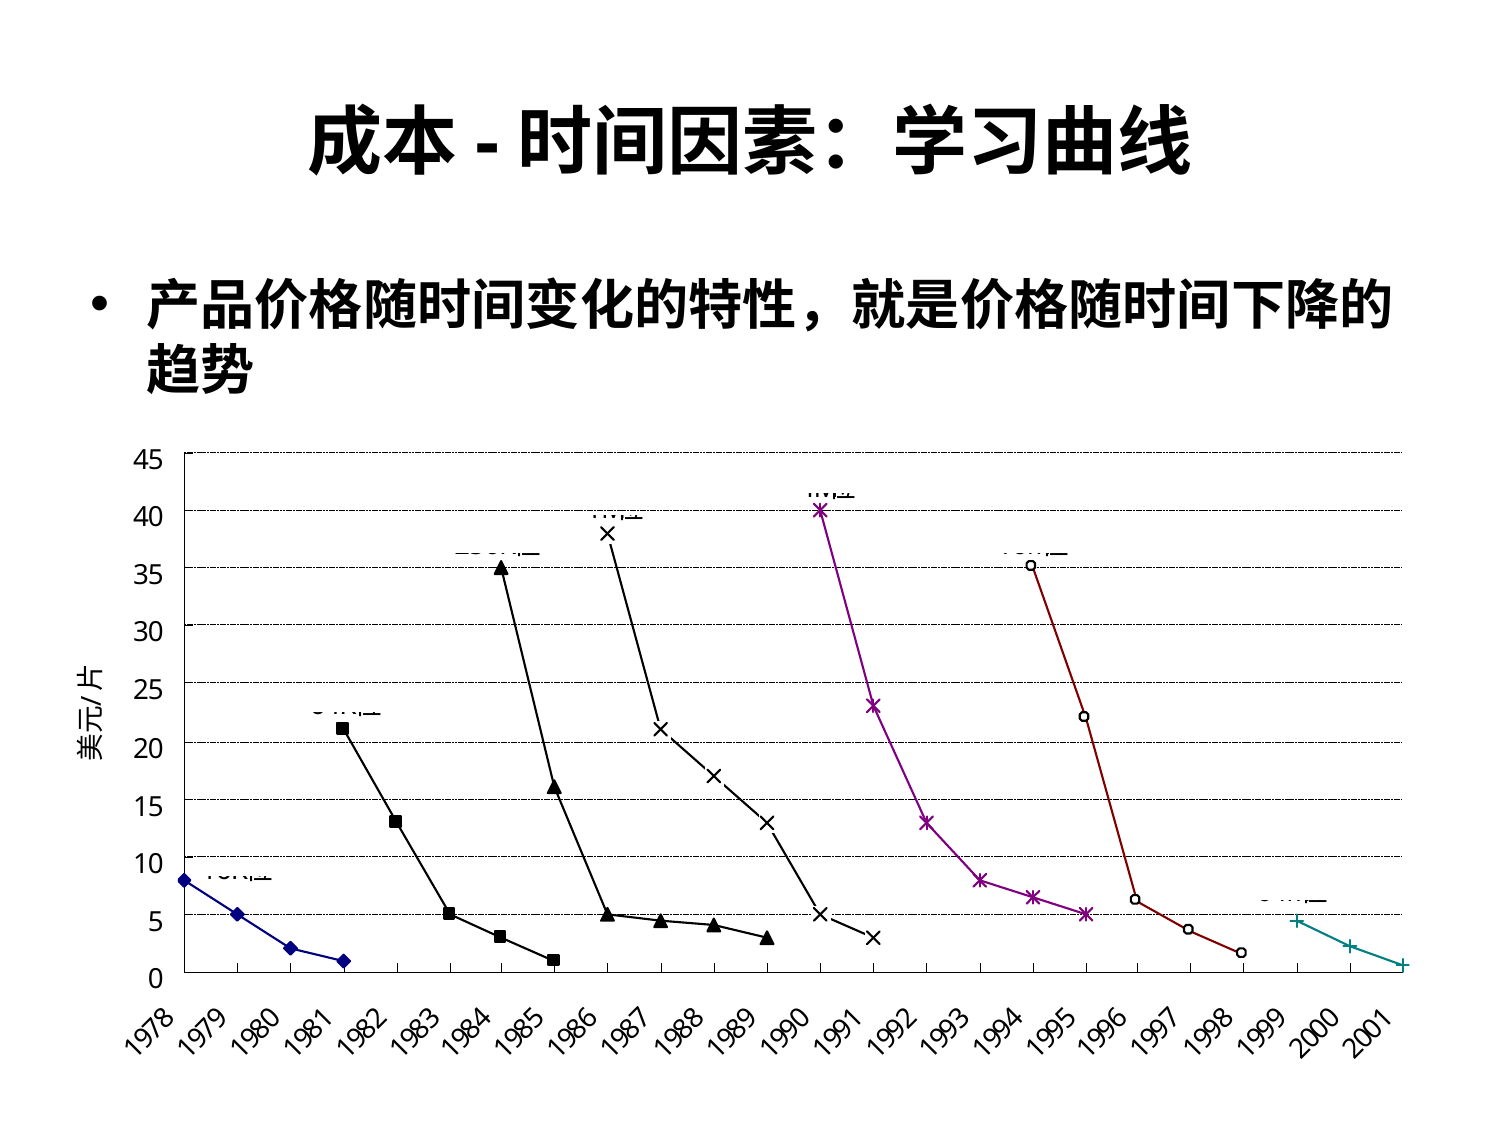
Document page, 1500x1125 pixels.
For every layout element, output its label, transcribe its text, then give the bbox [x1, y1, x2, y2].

title 成本-时间因素：学习曲线 [75, 45, 1425, 233]
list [30, 420, 1436, 1096]
list 产品价格随时间变化的特性，就是价格随时间下降的趋势 [75, 262, 1425, 419]
